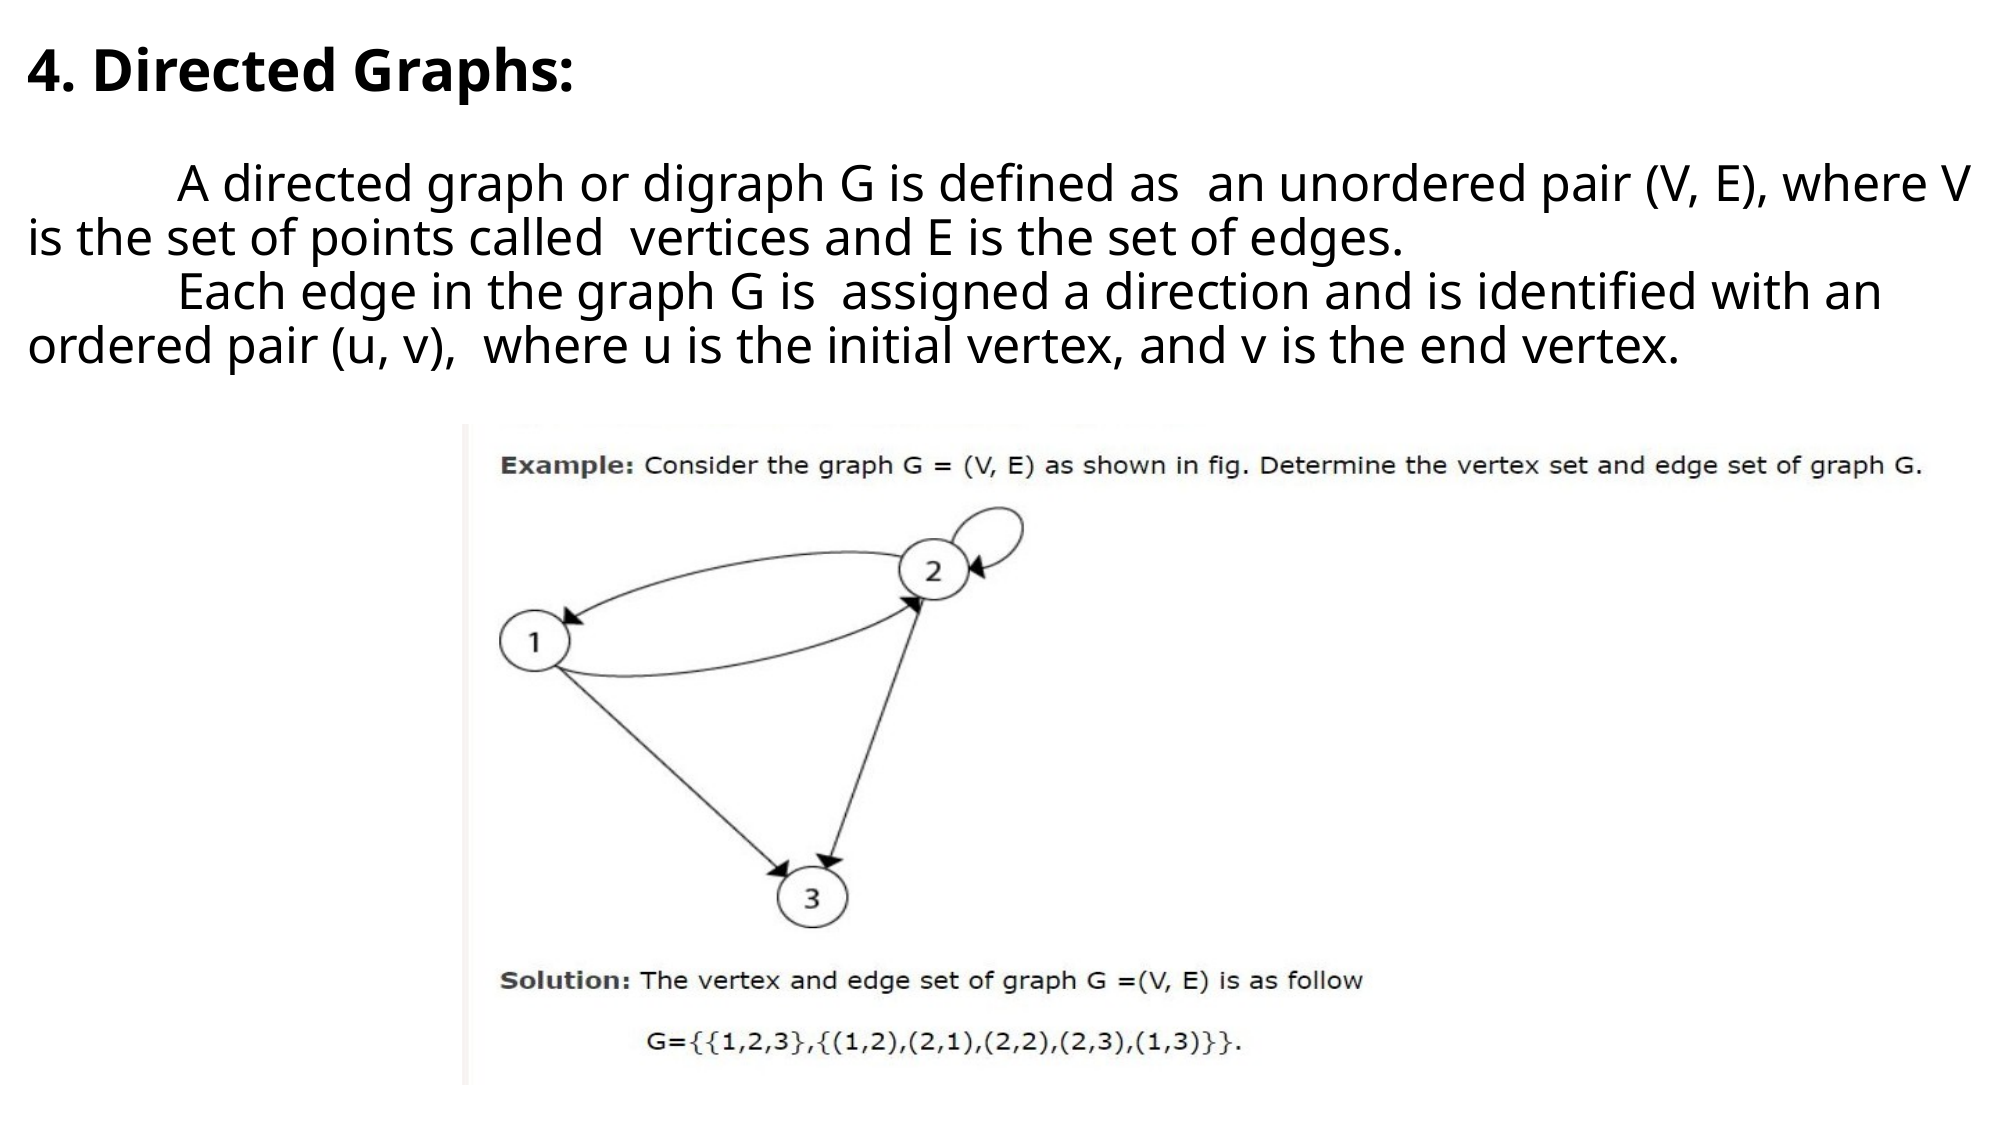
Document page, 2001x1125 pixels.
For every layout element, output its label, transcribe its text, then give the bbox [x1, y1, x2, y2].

picture [462, 424, 1940, 1085]
title 4. Directed Graphs: A directed graph or digraph G is defined as an unordered pair (V, E), where V is the set of points called vertices and E is the set of edges. Each edge in the graph G is assigned a direction and is identified with an ordered pair (u, v), where u is the initial vertex, and v is the end vertex. [24, 40, 1975, 374]
